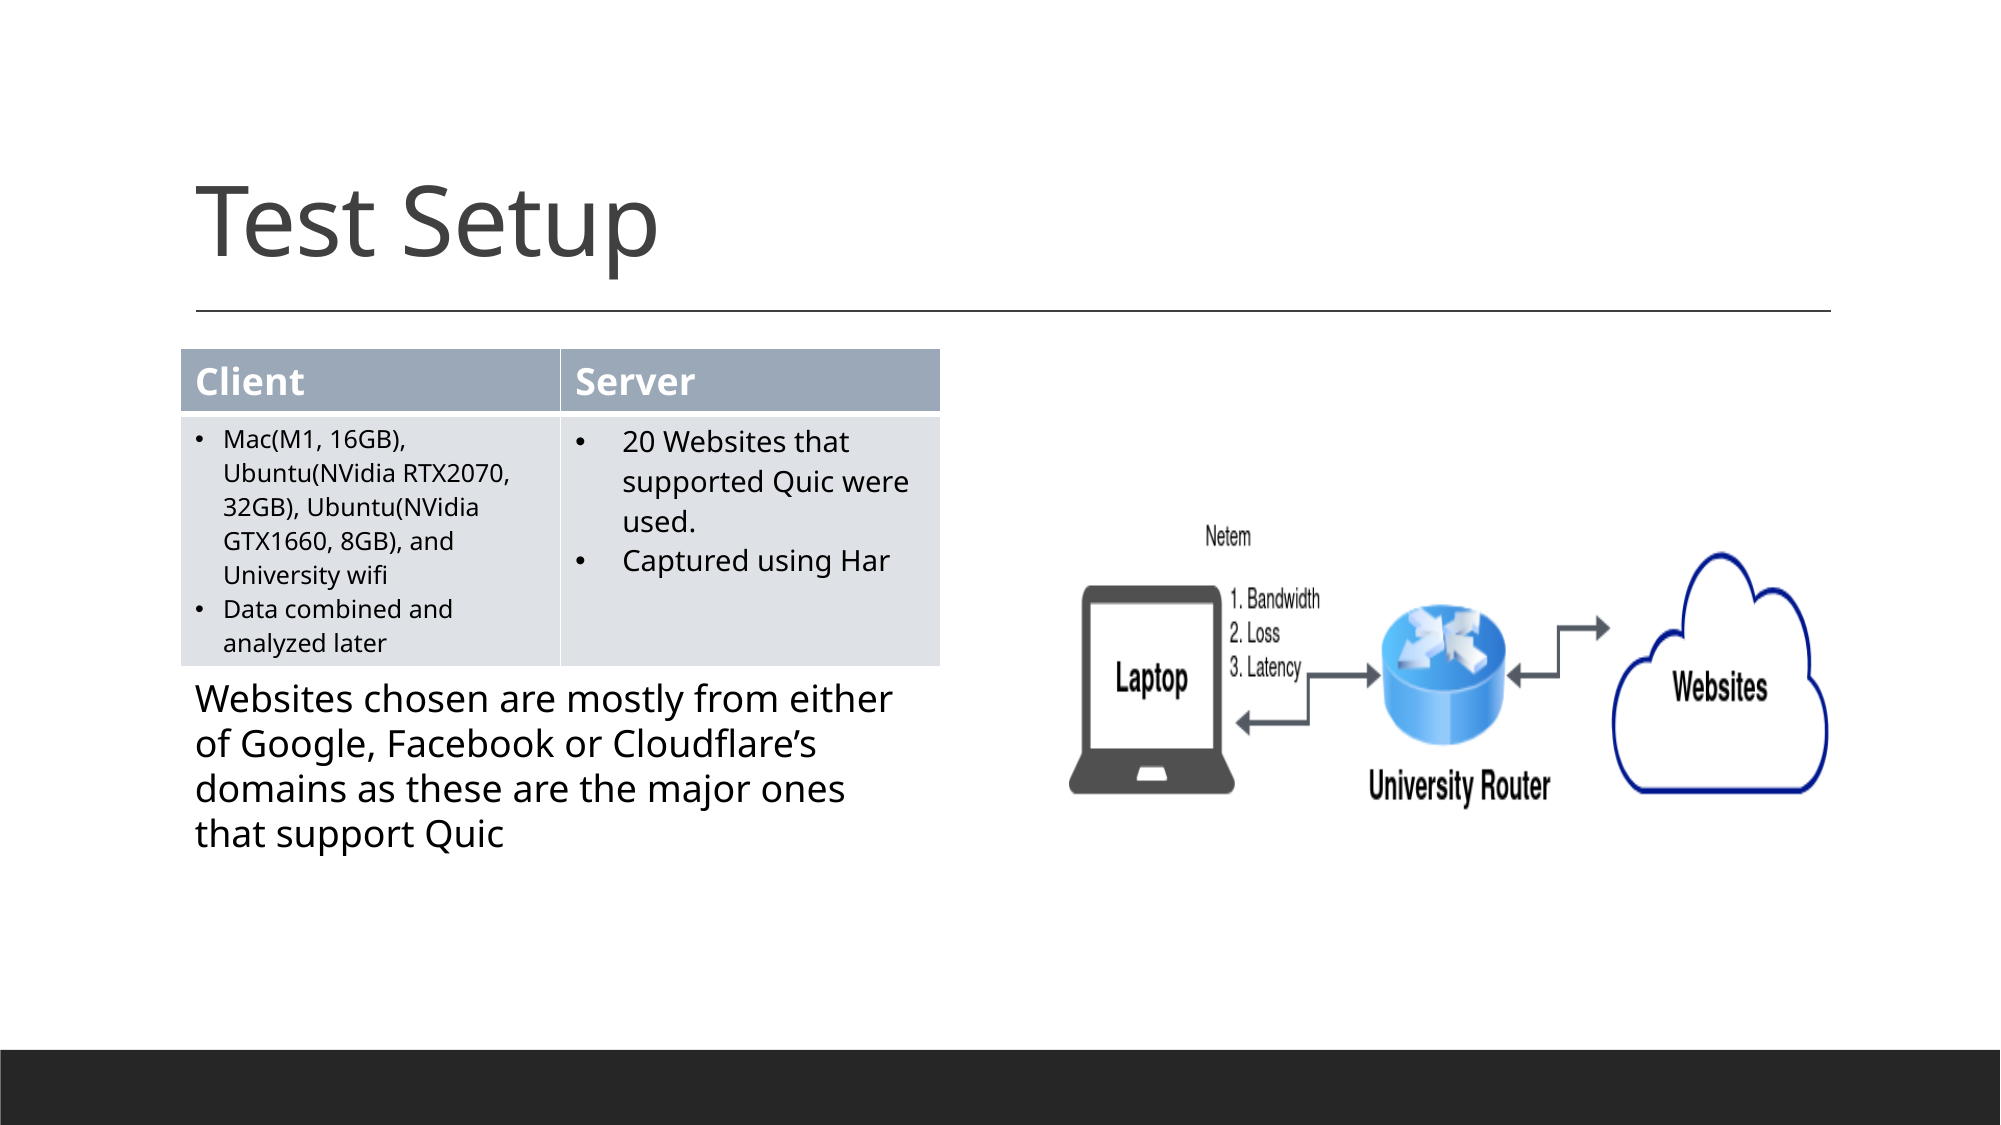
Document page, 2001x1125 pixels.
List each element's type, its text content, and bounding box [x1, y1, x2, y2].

table_cell 20 Websites that supported Quic were used. Captured using Har [561, 417, 940, 666]
text_box Websites chosen are mostly from either of Google, Facebook or Cloudflare’s domains as these are the major ones that support Quic [180, 667, 942, 862]
table_cell Mac(M1, 16GB), Ubuntu(NVidia RTX2070, 32GB), Ubuntu(NVidia GTX1660, 8GB), and University wifi Data combined and analyzed later [181, 417, 560, 666]
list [1068, 494, 1831, 820]
table_header Server [561, 349, 940, 411]
table_header Client [181, 349, 560, 411]
title Test Setup [180, 47, 1830, 285]
